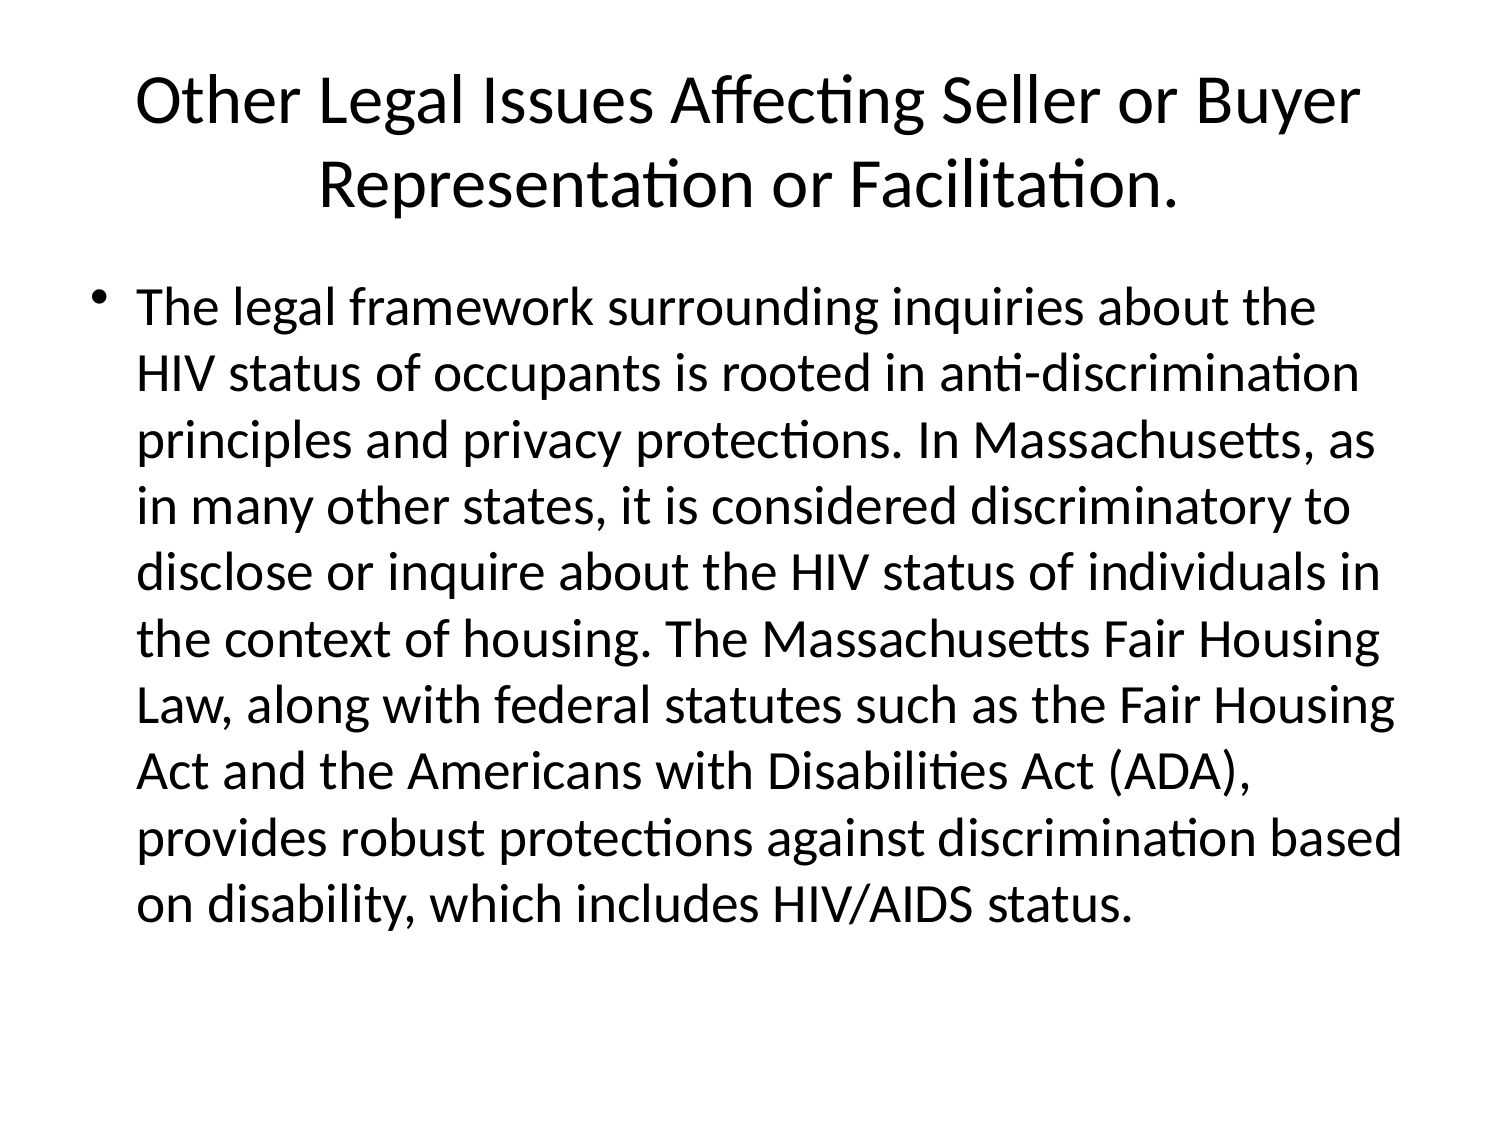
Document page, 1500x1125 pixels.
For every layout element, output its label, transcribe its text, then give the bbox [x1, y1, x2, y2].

title Other Legal Issues Affecting Seller or Buyer Representation or Facilitation. [75, 45, 1425, 233]
list The legal framework surrounding inquiries about the HIV status of occupants is rooted in anti-discrimination principles and privacy protections. In Massachusetts, as in many other states, it is considered discriminatory to disclose or inquire about the HIV status of individuals in the context of housing. The Massachusetts Fair Housing Law, along with federal statutes such as the Fair Housing Act and the Americans with Disabilities Act (ADA), provides robust protections against discrimination based on disability, which includes HIV/AIDS status. [75, 262, 1425, 1005]
